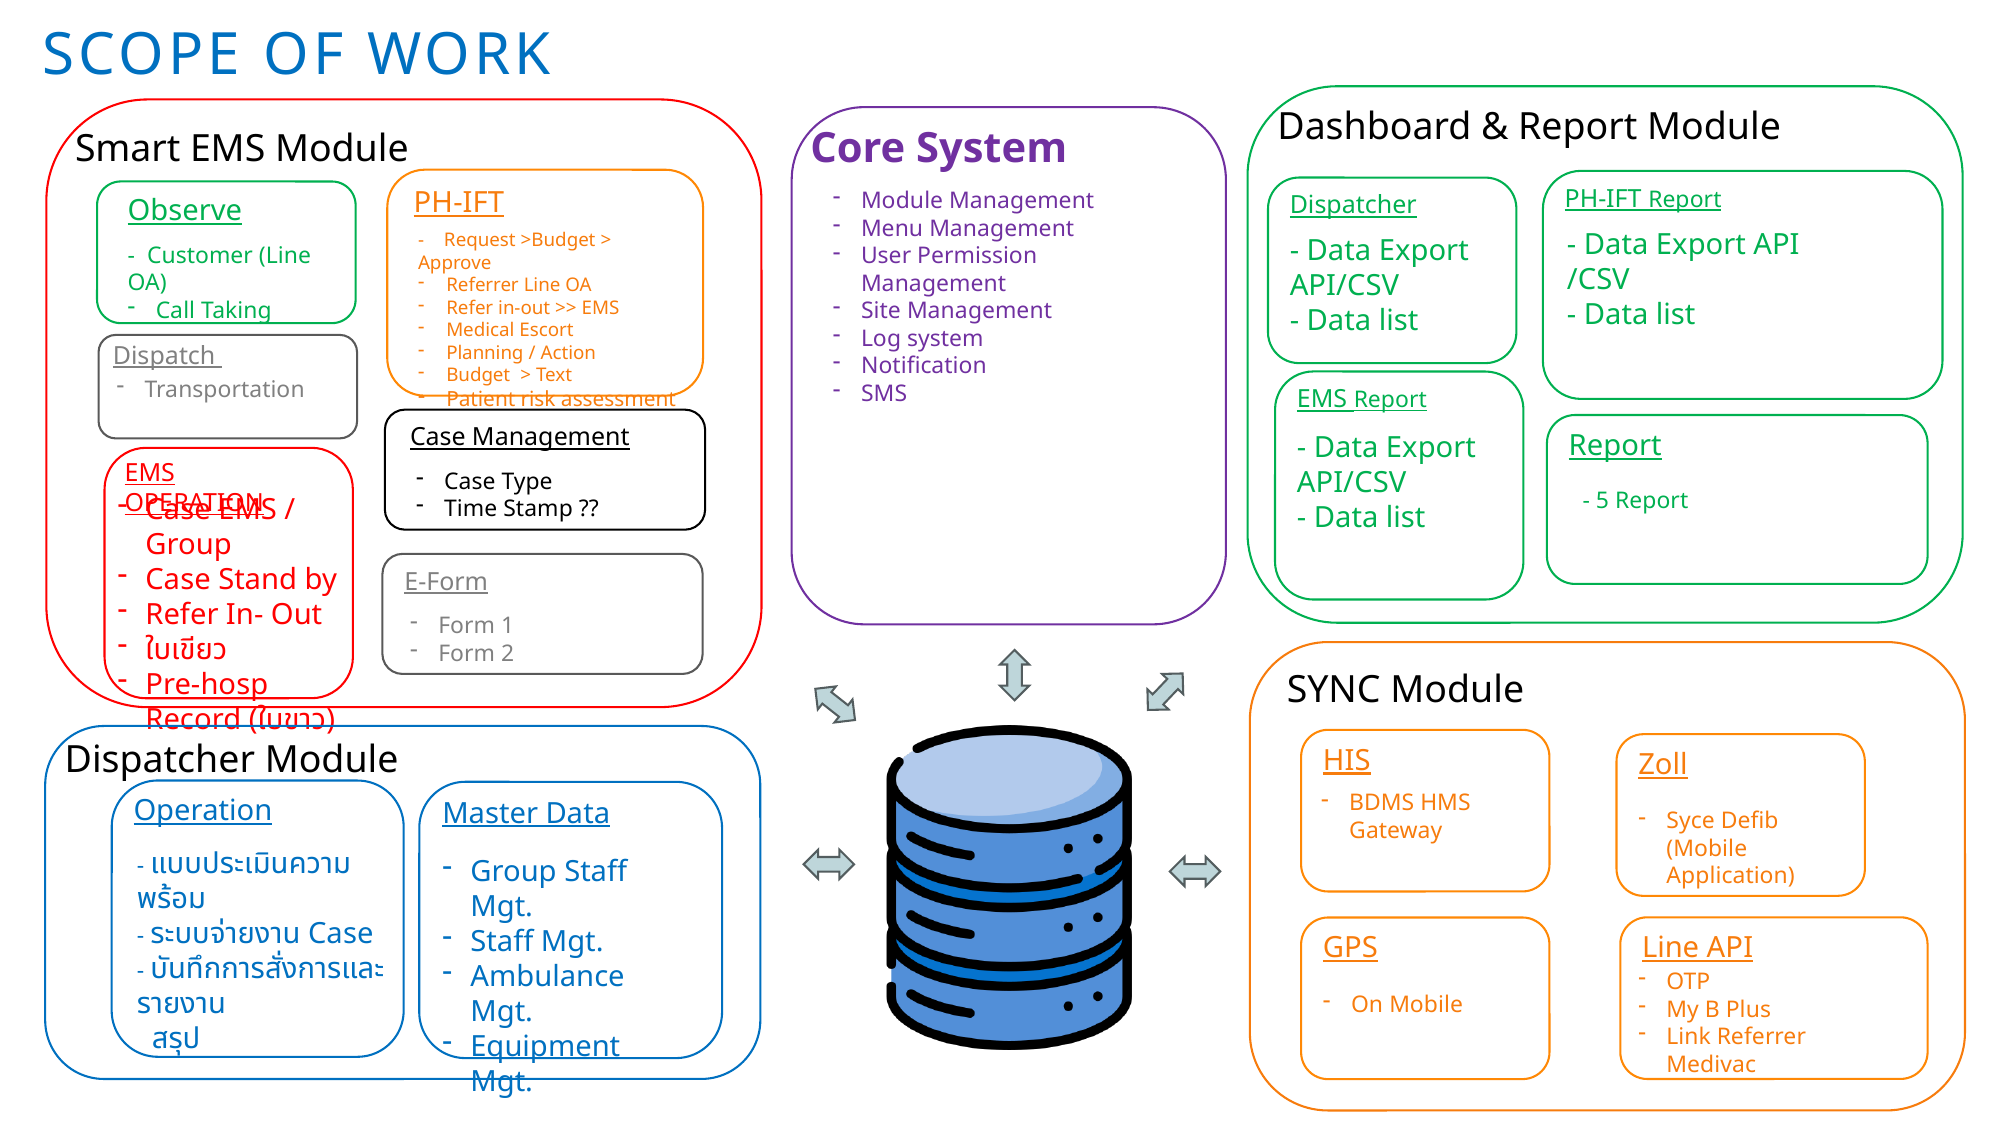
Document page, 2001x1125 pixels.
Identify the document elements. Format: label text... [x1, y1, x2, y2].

text_box [814, 685, 857, 724]
text_box Form 1 Form 2 [395, 603, 637, 673]
text_box [1146, 672, 1185, 712]
text_box [1541, 169, 1944, 400]
text_box [790, 106, 1227, 626]
text_box [1171, 854, 1222, 889]
text_box Transportation [101, 367, 344, 410]
text_box PH-IFT Report [1549, 174, 1781, 220]
text_box [95, 180, 357, 323]
text_box Dashboard & Report Module [1262, 94, 1797, 155]
text_box Observe [113, 184, 295, 233]
text_box [381, 552, 704, 675]
text_box Dispatcher Module [49, 727, 414, 788]
text_box [1273, 385, 1522, 601]
text_box Group Staff Mgt. Staff Mgt. Ambulance Mgt. Equipment Mgt. [427, 1080, 669, 1105]
text_box Core System [795, 112, 833, 152]
text_box [1513, 381, 1525, 568]
text_box [1246, 85, 1964, 624]
text_box SYNC Module [1272, 658, 1540, 718]
text_box [802, 847, 846, 882]
text_box - Customer (Line OA) Call Taking [113, 233, 355, 331]
text_box Smart EMS Module [60, 116, 88, 146]
text_box [44, 724, 762, 1081]
text_box Dispatch [98, 331, 365, 377]
text_box Module Management Menu Management User Permission Management Site Management Log system Notification SMS [818, 178, 1190, 413]
text_box E-Form [389, 557, 656, 603]
text_box Case EMS / Group Case Stand by Refer In- Out ใบเขียว Pre-hosp Record (ใบขาว) [102, 698, 362, 724]
text_box [1294, 370, 1504, 375]
text_box - Data Export API/CSV - Data list [1282, 421, 1524, 576]
text_box - Data Export API /CSV - Data list [1552, 217, 1865, 338]
text_box [997, 648, 1032, 702]
picture [846, 725, 1171, 1050]
text_box EMS Report [1282, 375, 1513, 421]
text_box [45, 98, 763, 709]
title Scope of work [27, 16, 694, 110]
text_box [97, 348, 359, 440]
text_box [1248, 641, 1967, 1112]
